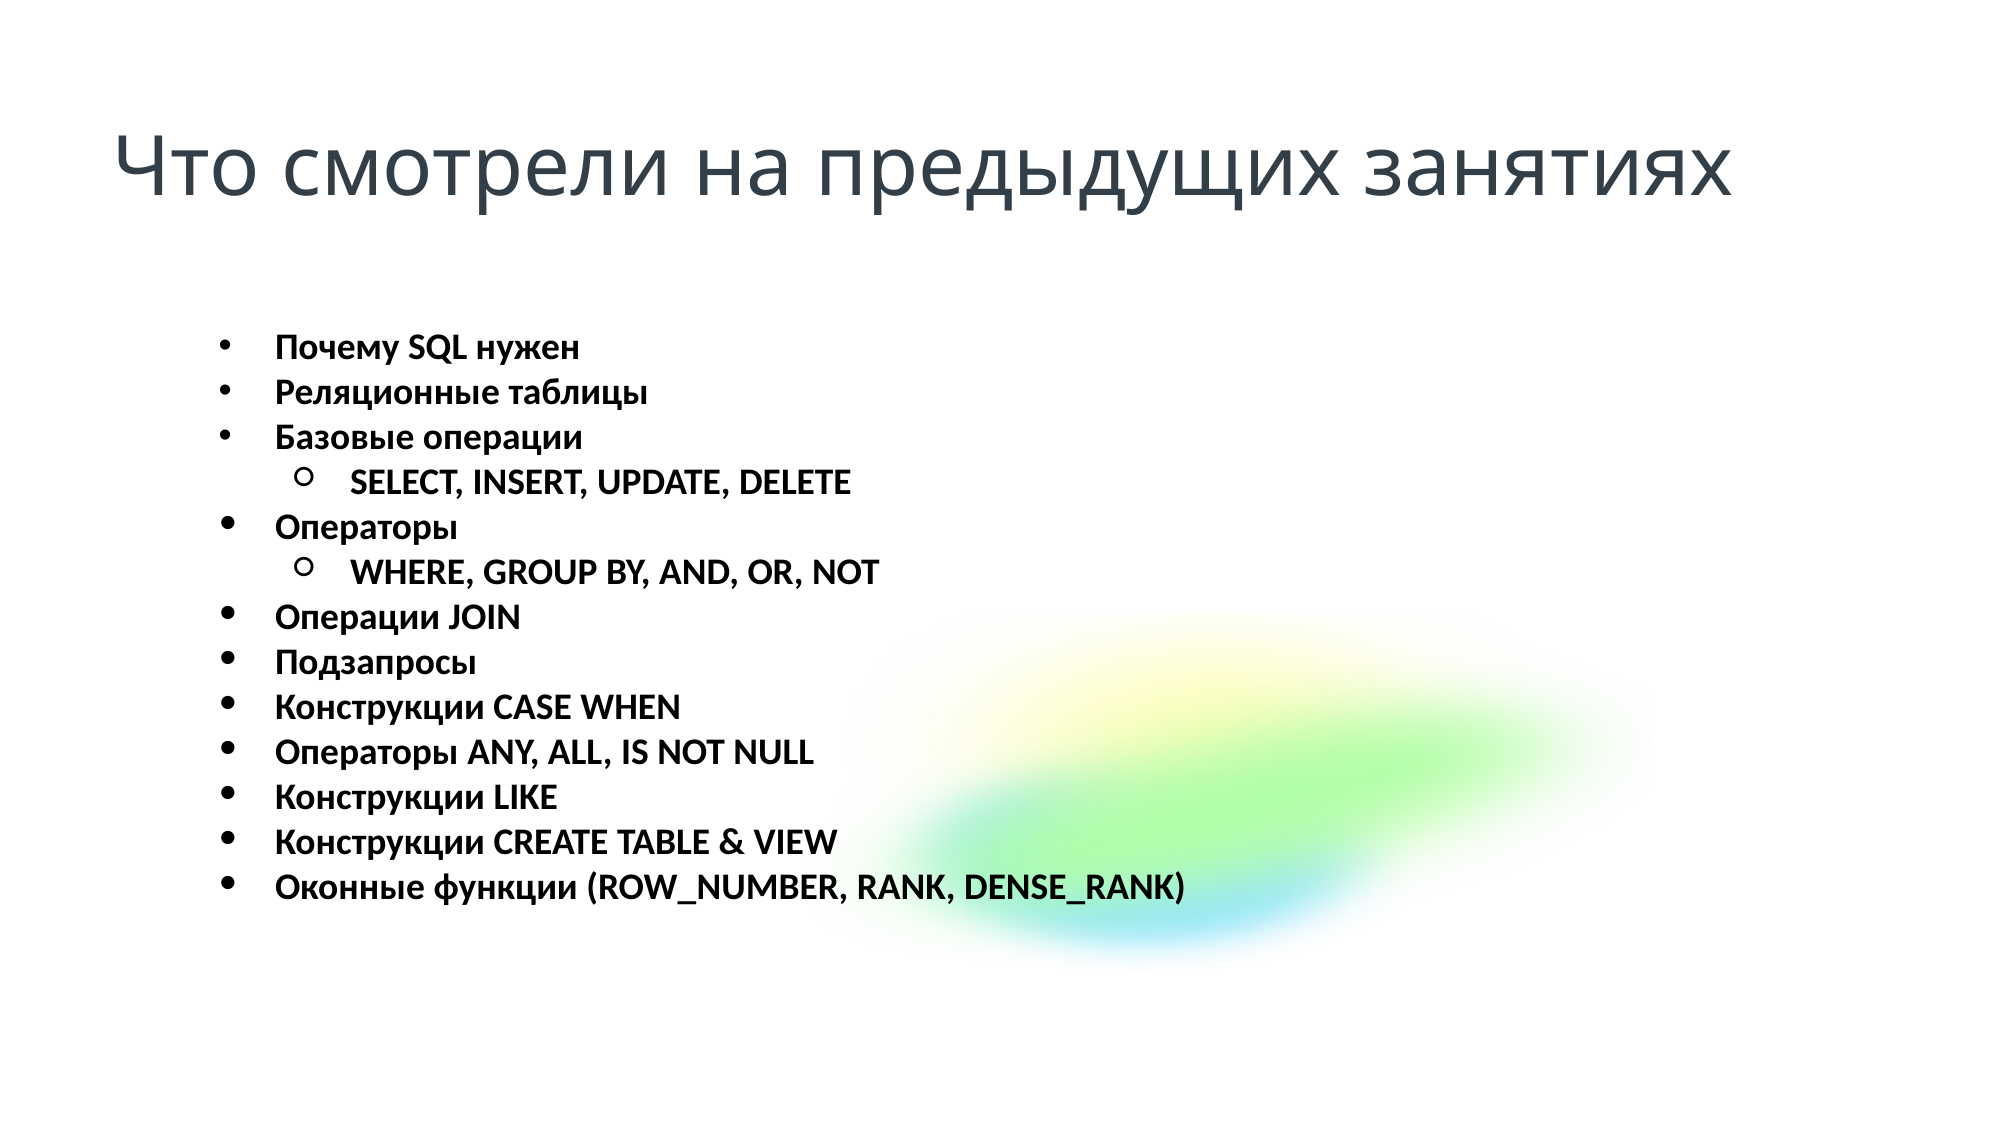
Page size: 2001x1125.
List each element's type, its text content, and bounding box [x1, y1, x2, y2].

text_box Что смотрели на предыдущих занятиях [112, 112, 1888, 431]
text_box Почему SQL нужен Реляционные таблицы Базовые операции SELECT, INSERT, UPDATE, DELETE Операторы WHERE, GROUP BY, AND, OR, NOT Операции JOIN Подзапросы Конструкции CASE WHEN Операторы ANY, ALL, IS NOT NULL Конструкции LIKE Конструкции CREATE TABLE & VIEW Оконные функции (ROW_NUMBER, RANK, DENSE_RANK) [184, 314, 1875, 915]
text_box [768, 915, 1654, 996]
